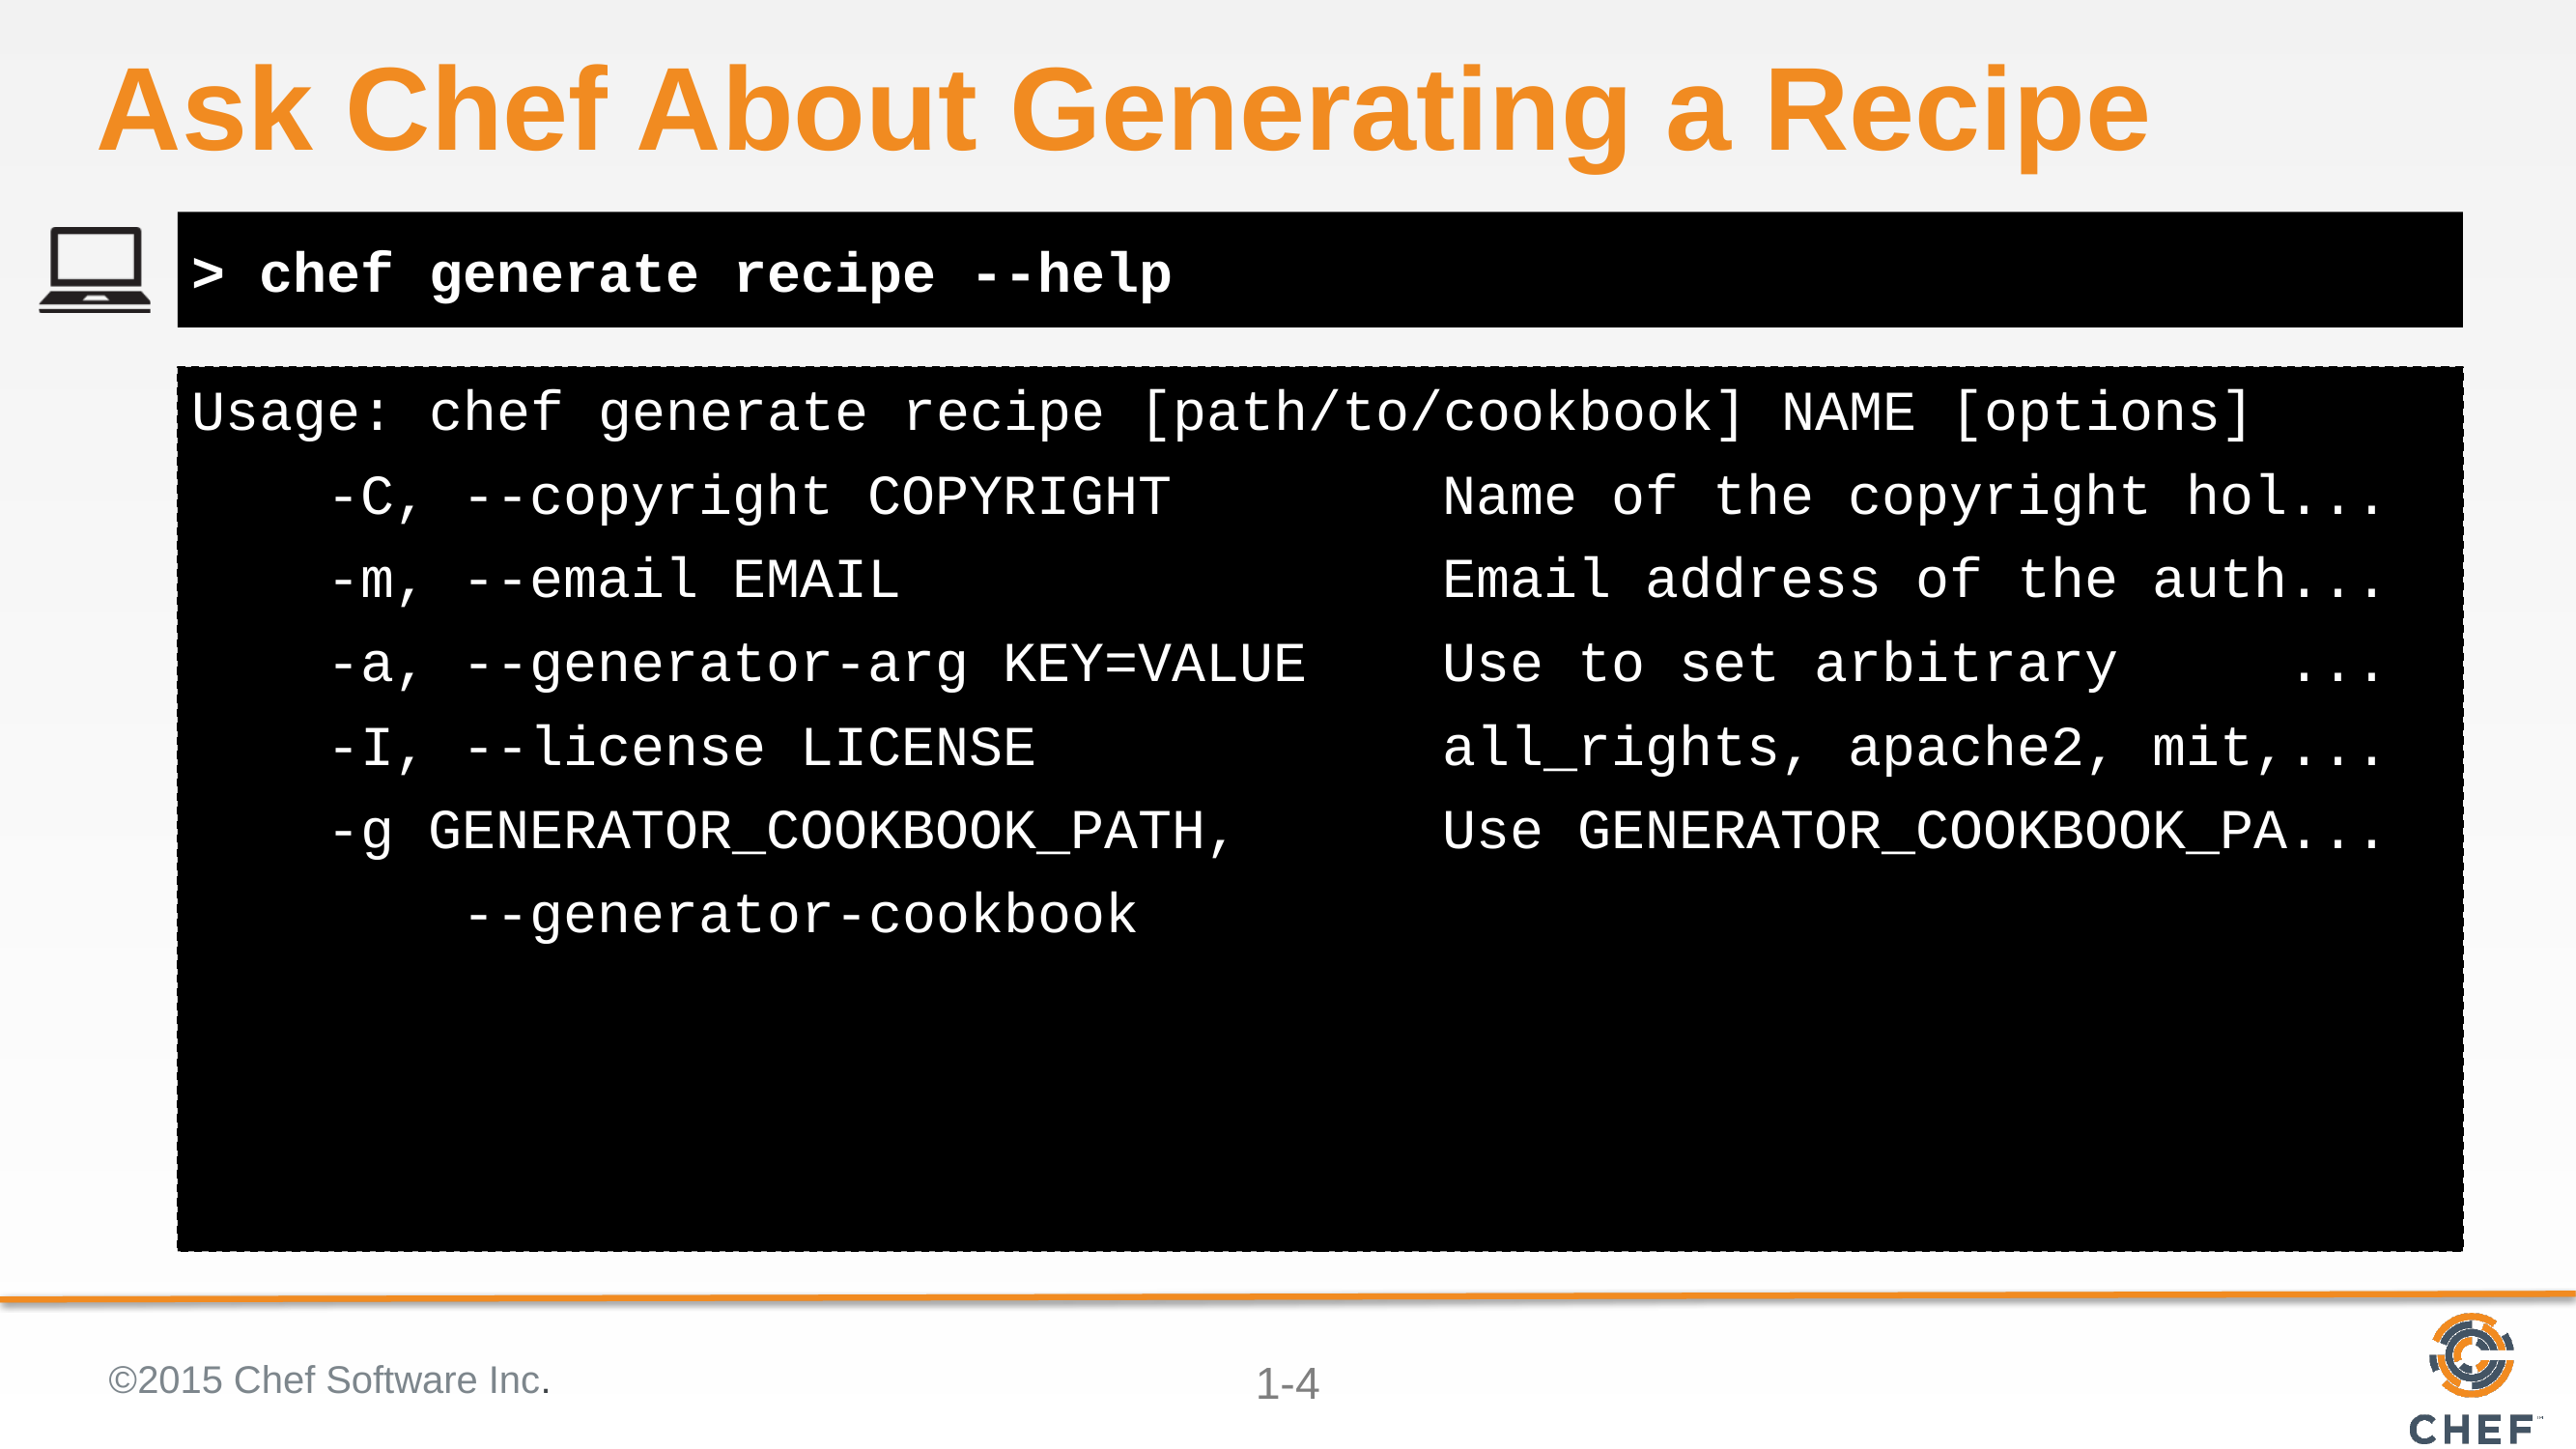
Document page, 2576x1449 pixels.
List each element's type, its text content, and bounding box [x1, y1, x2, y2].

list Usage: chef generate recipe [path/to/cookbook] NAME [options] -C, --copyright COPYRIGHT Name of the copyright hol... -m, --email EMAIL Email address of the auth... -a, --generator-arg KEY=VALUE Use to set arbitrary ... -I, --license LICENSE all_rights, apache2, mit,... -g GENERATOR_COOKBOOK_PATH, Use GENERATOR_COOKBOOK_PA... --generator-cookbook [177, 366, 2464, 1252]
picture [2399, 1297, 2551, 1449]
list > chef generate recipe --help [177, 212, 2463, 327]
title Ask Chef About Generating a Recipe [96, 48, 2463, 180]
